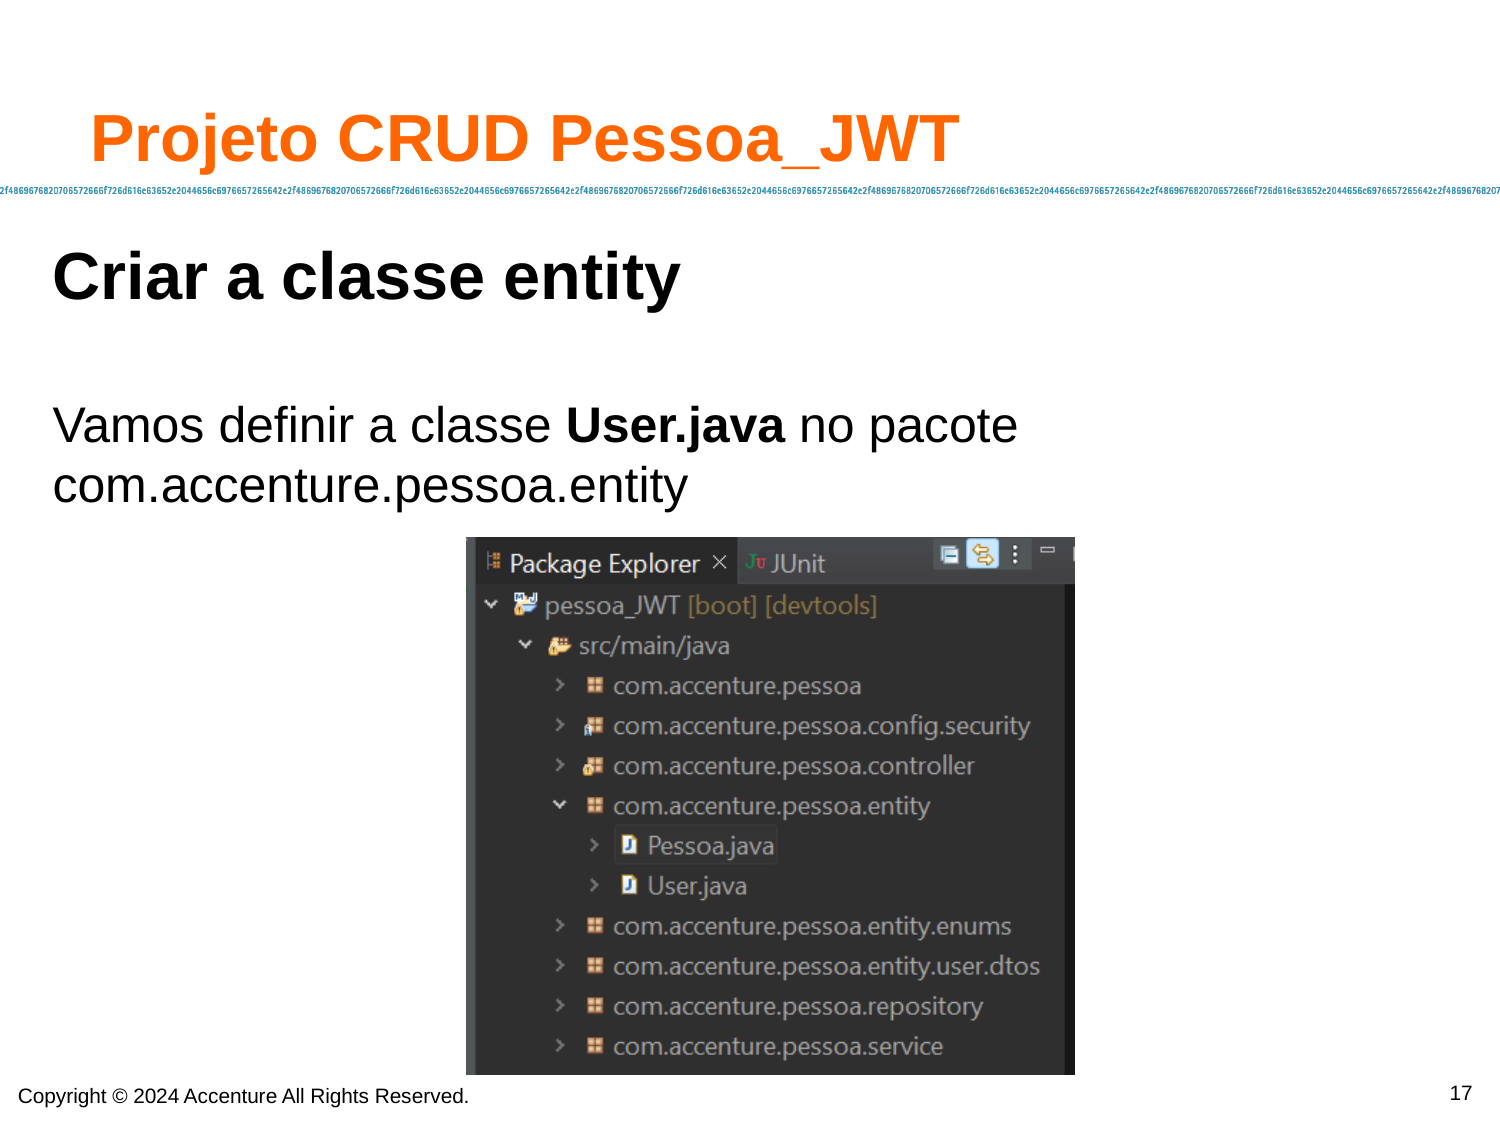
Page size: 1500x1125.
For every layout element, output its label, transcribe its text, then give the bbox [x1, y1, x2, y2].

picture [0, 186, 1500, 194]
slide_number 17 [1137, 1046, 1488, 1125]
picture [465, 537, 1076, 1076]
list Criar a classe entity Vamos definir a classe User.java no pacote com.accenture.pessoa.entity [37, 342, 1426, 1101]
title Projeto CRUD Pessoa_JWT [74, 32, 1413, 183]
text_box [26, 212, 1462, 342]
